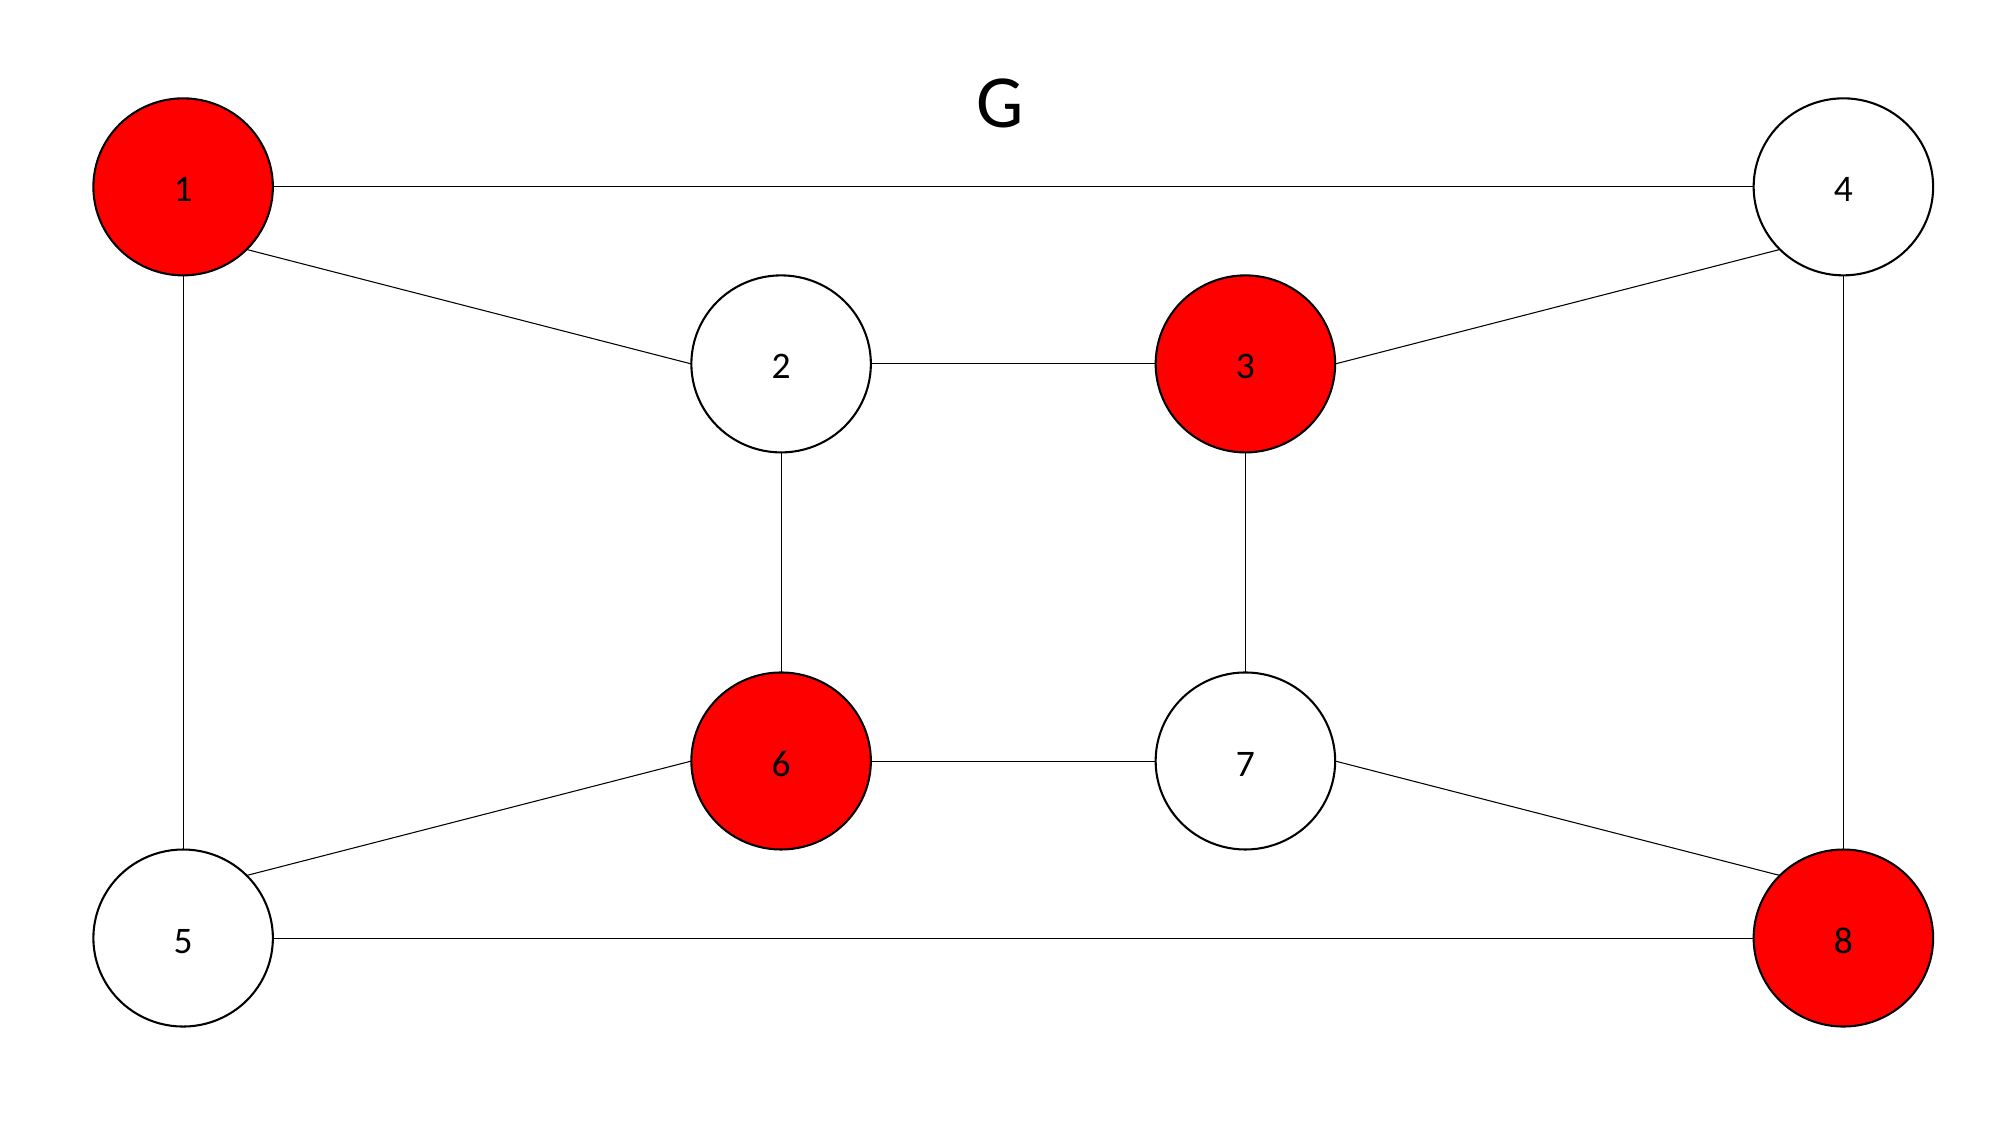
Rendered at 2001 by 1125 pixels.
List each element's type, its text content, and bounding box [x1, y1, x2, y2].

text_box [1335, 249, 1780, 364]
text_box 5 [92, 848, 274, 1028]
text_box 2 [690, 274, 872, 454]
text_box 8 [1752, 848, 1935, 1028]
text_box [1335, 760, 1780, 876]
text_box 1 [92, 97, 274, 277]
text_box 4 [1752, 97, 1935, 277]
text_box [246, 760, 692, 876]
text_box 7 [1154, 671, 1337, 851]
text_box 6 [690, 671, 872, 851]
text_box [246, 249, 692, 364]
text_box 3 [1154, 274, 1337, 454]
text_box G [961, 45, 1039, 150]
